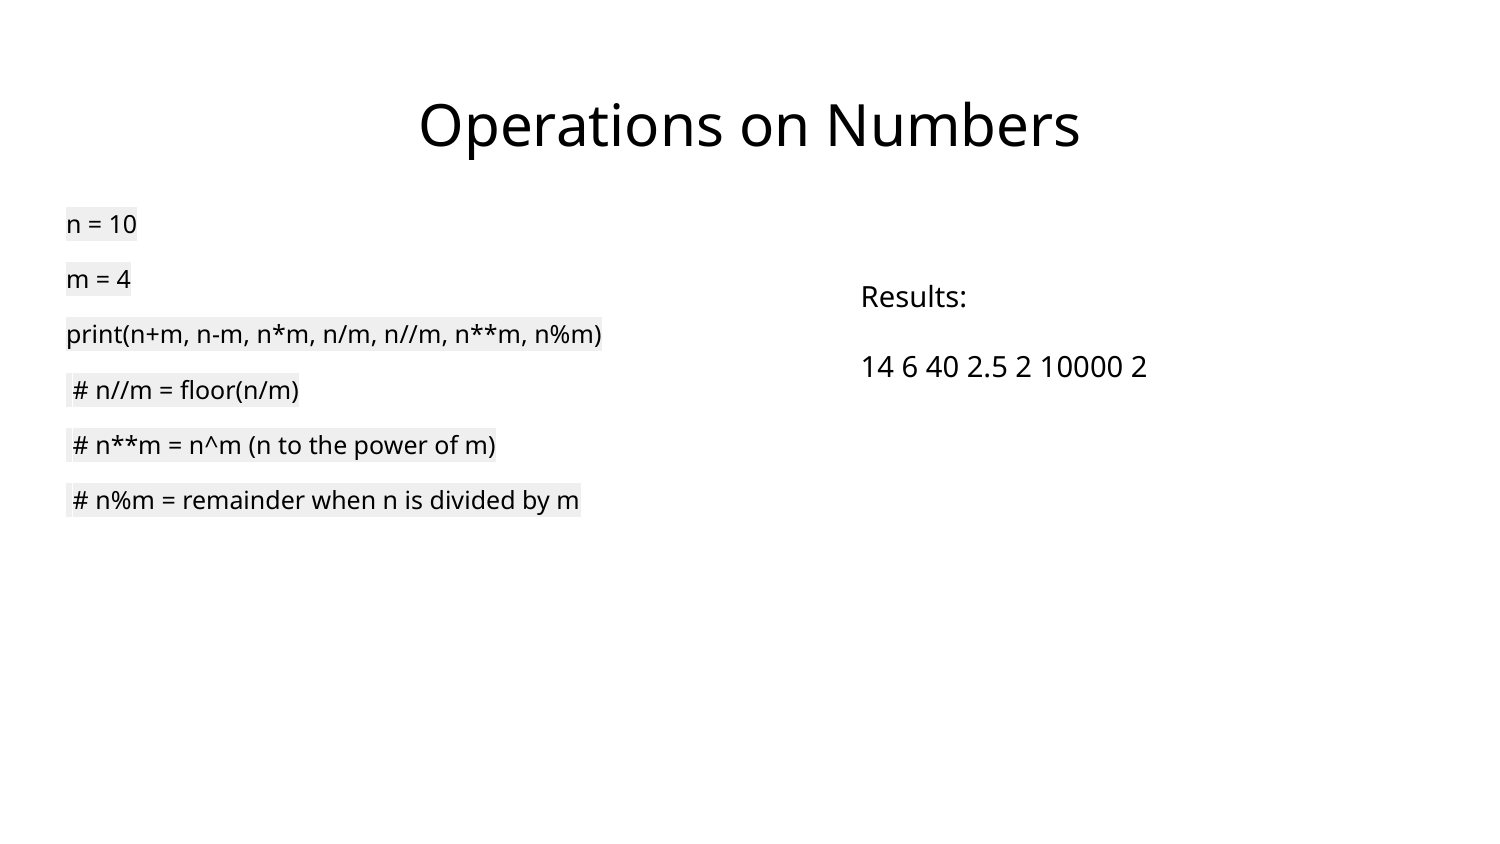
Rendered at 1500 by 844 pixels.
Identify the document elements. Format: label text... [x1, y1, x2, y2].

title Operations on Numbers [51, 72, 1449, 167]
list n = 10 m = 4 print(n+m, n-m, n*m, n/m, n//m, n**m, n%m) # n//m = floor(n/m) # n**m = n^m (n to the power of m) # n%m = remainder when n is divided by m [51, 189, 741, 595]
text_box Results: 14 6 40 2.5 2 10000 2 [845, 263, 1324, 581]
